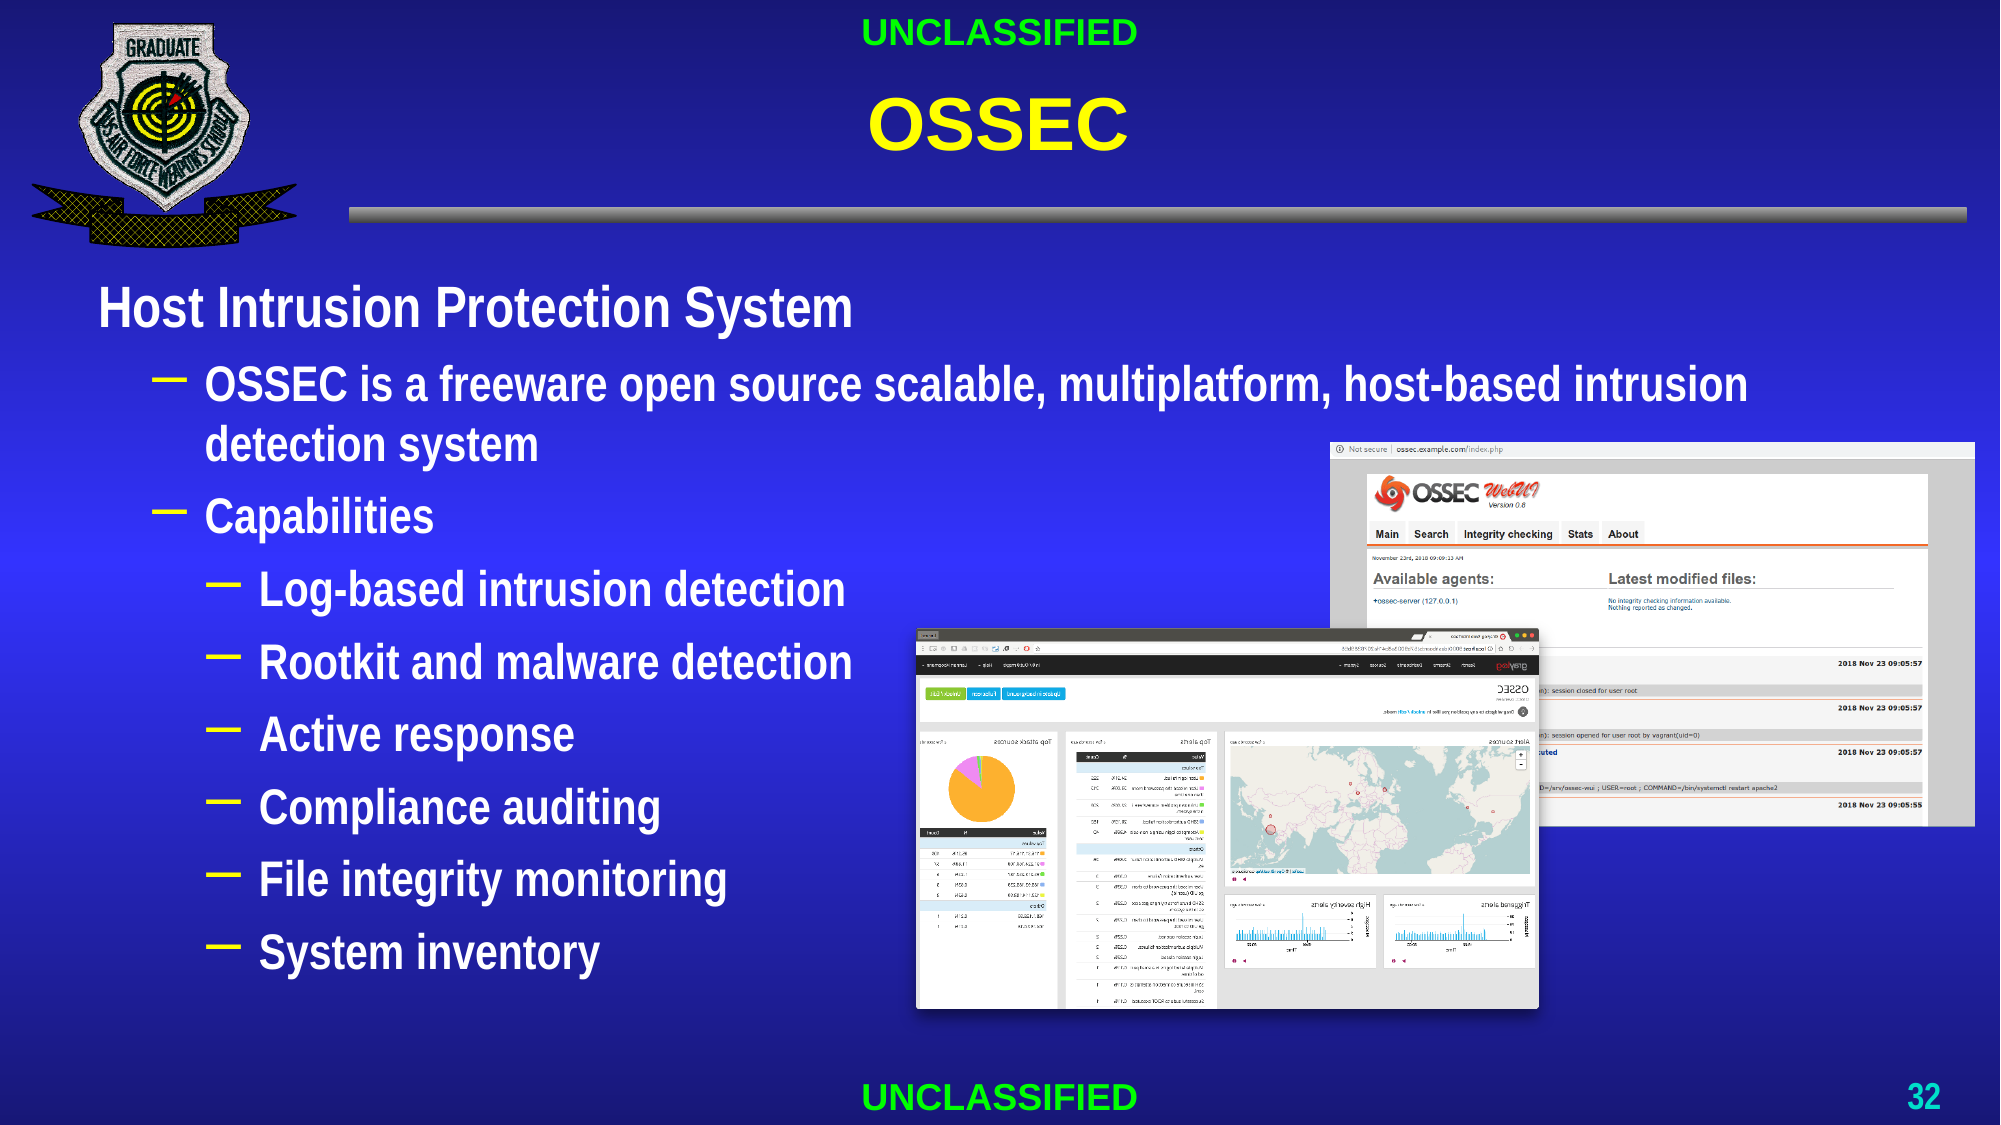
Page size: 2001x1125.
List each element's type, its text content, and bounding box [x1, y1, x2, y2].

list Host Intrusion Protection System OSSEC is a freeware open source scalable, multiplatform, host-based intrusion detection system Capabilities Log-based intrusion detection Rootkit and malware detection Active response Compliance auditing File integrity monitoring System inventory [82, 261, 1918, 1049]
picture [895, 442, 1975, 1038]
title OSSEC [348, 32, 1648, 221]
picture [75, 18, 254, 214]
